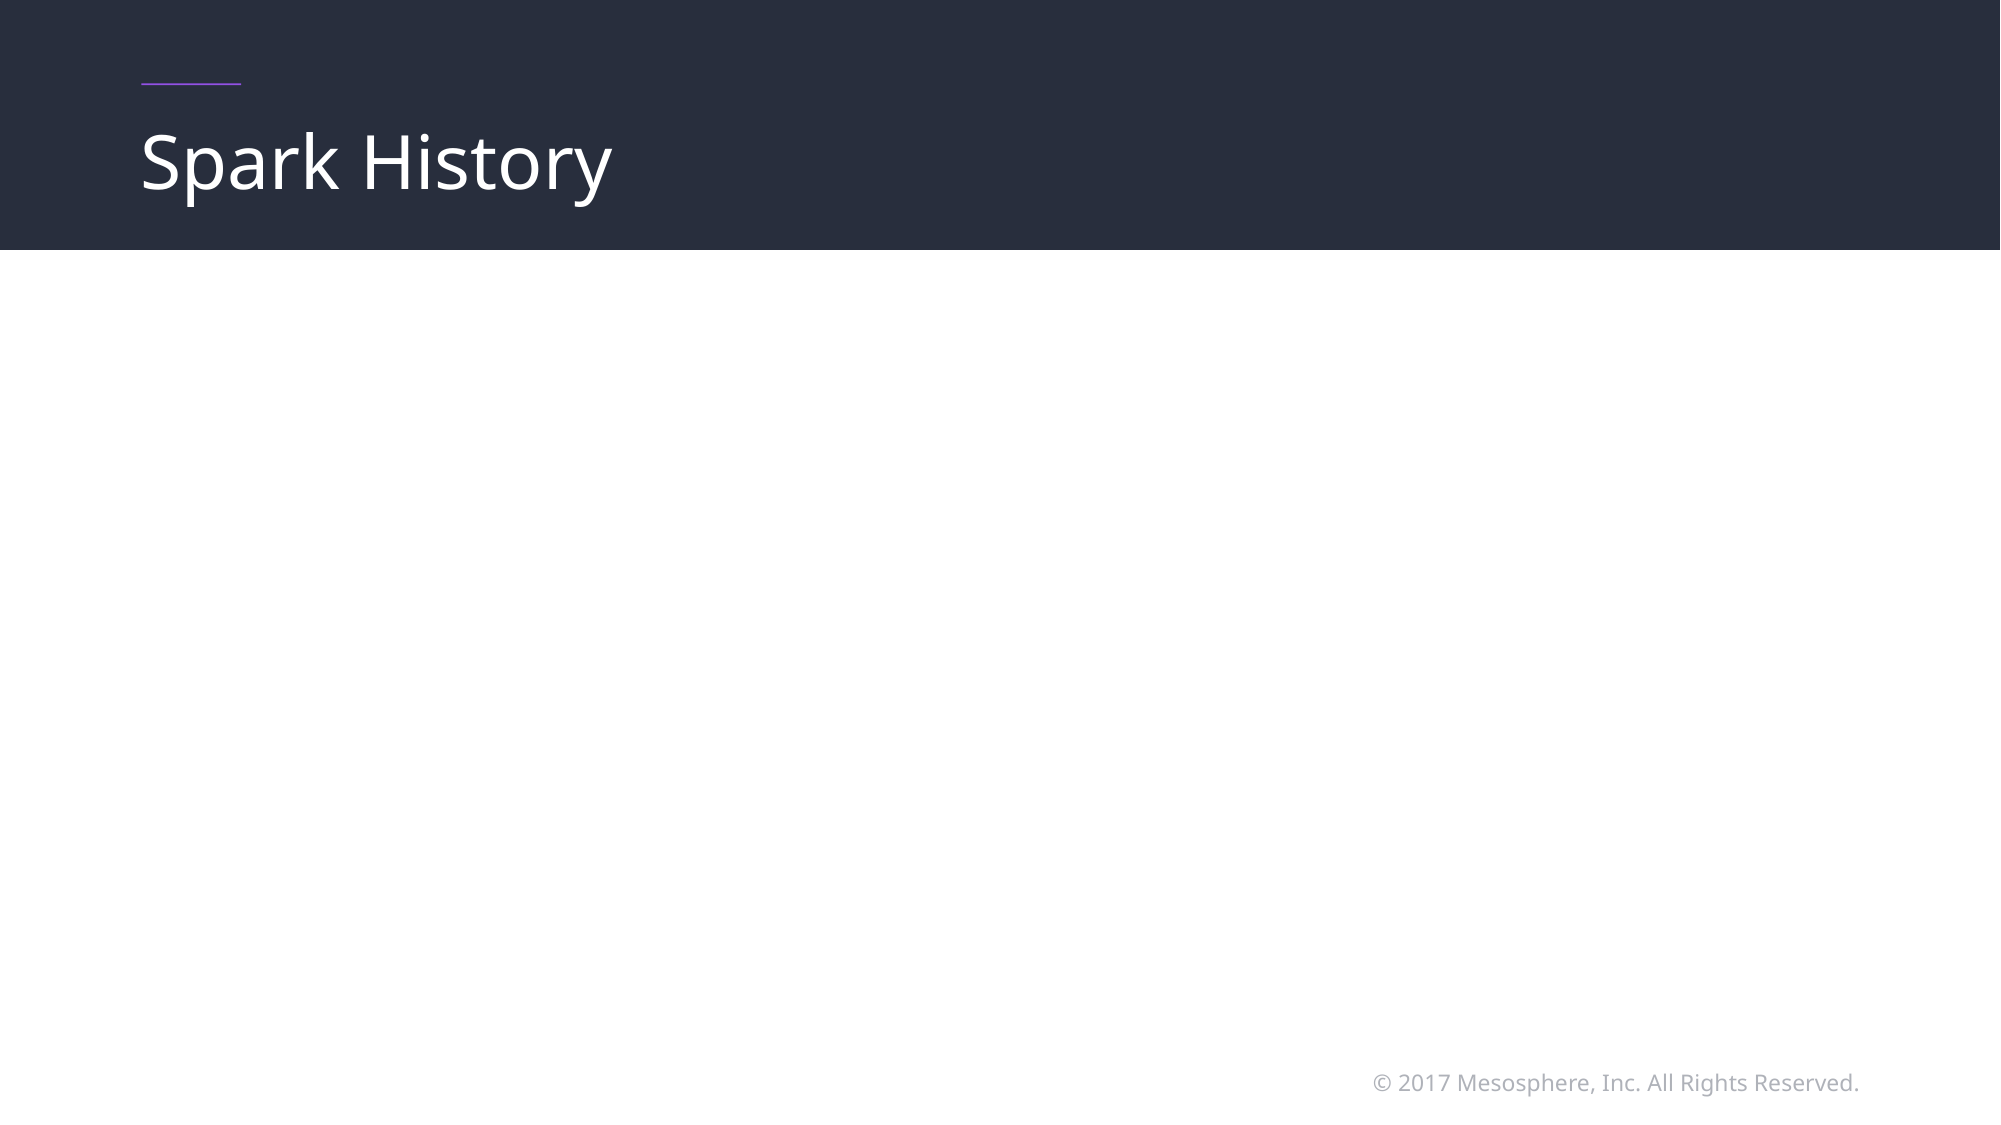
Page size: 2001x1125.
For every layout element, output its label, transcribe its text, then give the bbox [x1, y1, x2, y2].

title Spark History [125, 99, 1876, 194]
